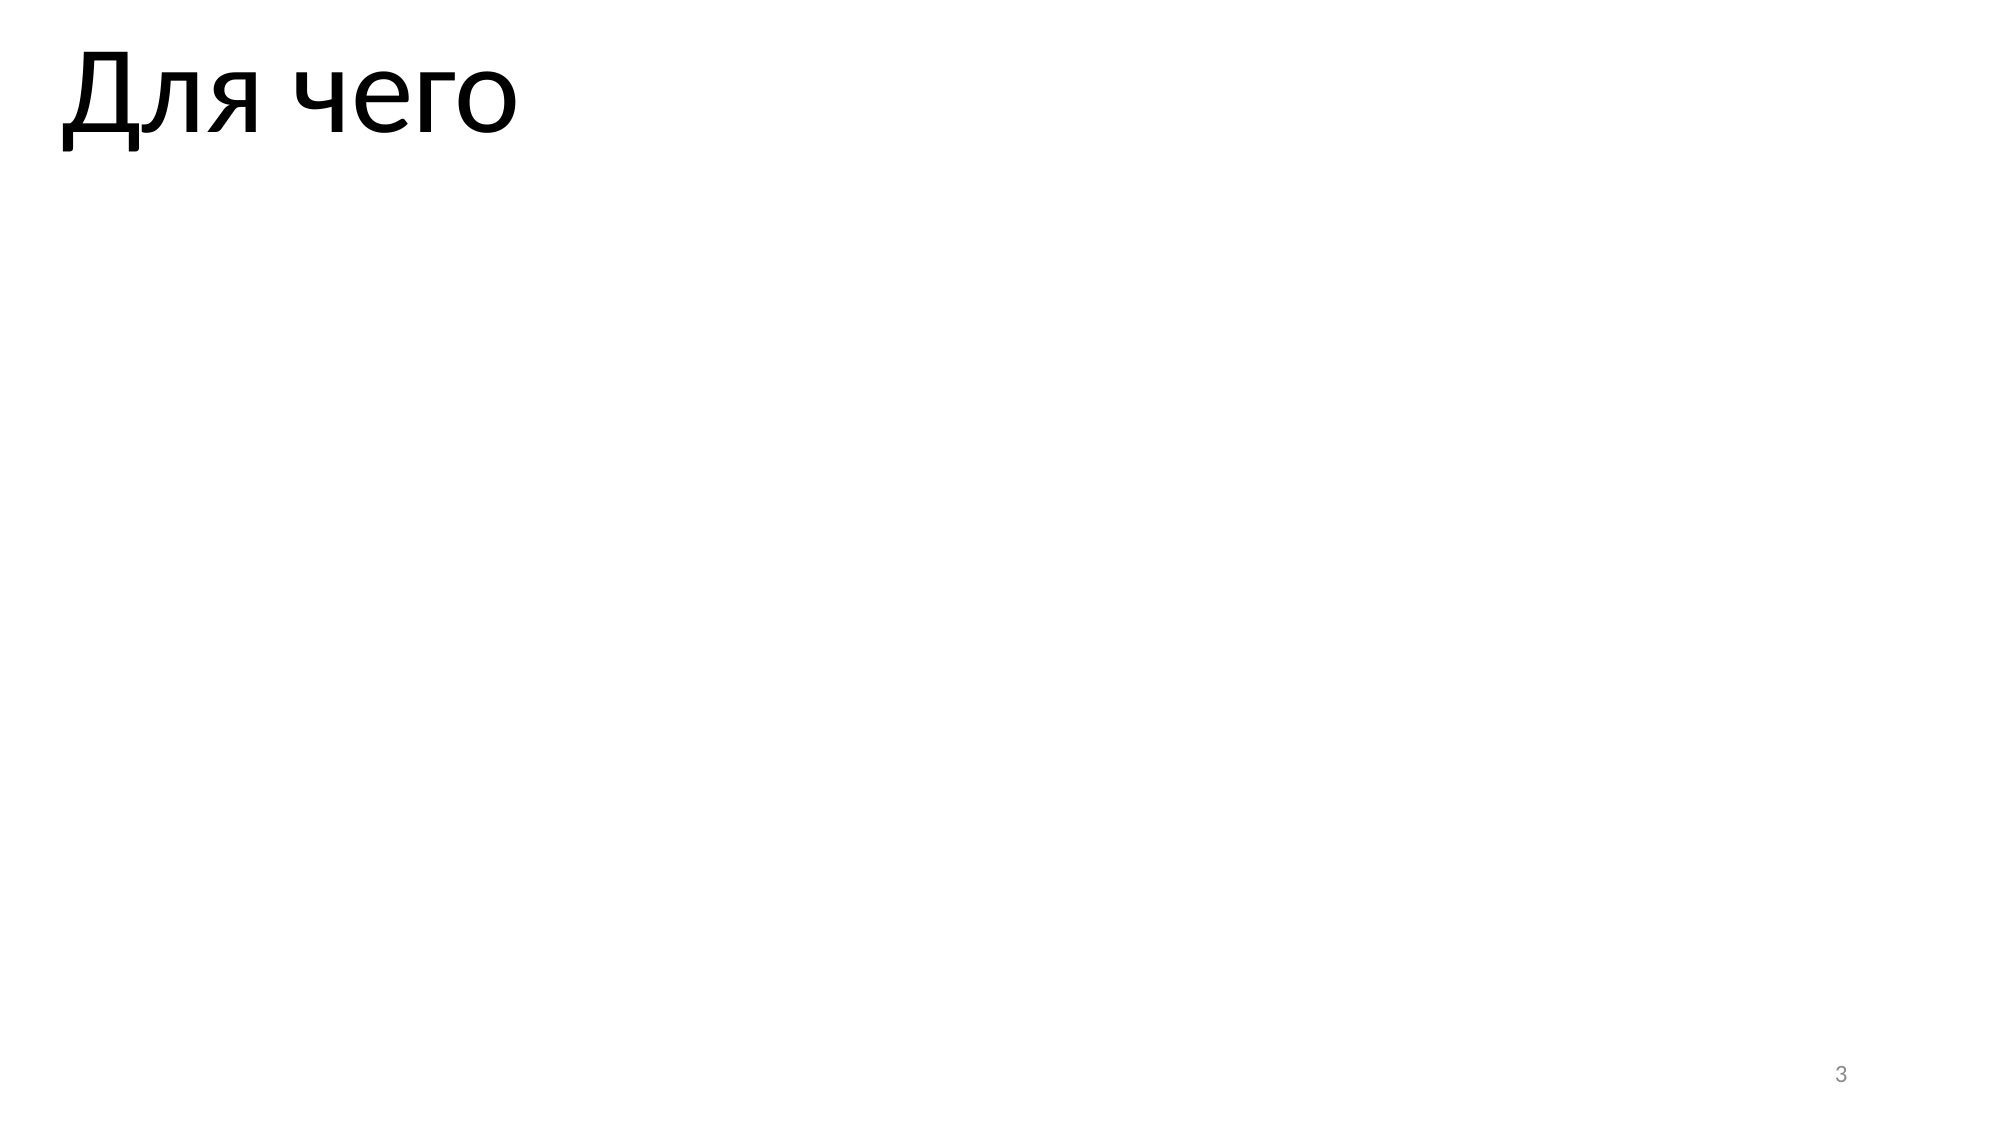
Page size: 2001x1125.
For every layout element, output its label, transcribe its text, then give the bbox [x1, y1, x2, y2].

slide_number 3 [1412, 1042, 1863, 1103]
text_box Для чего [45, 0, 537, 165]
